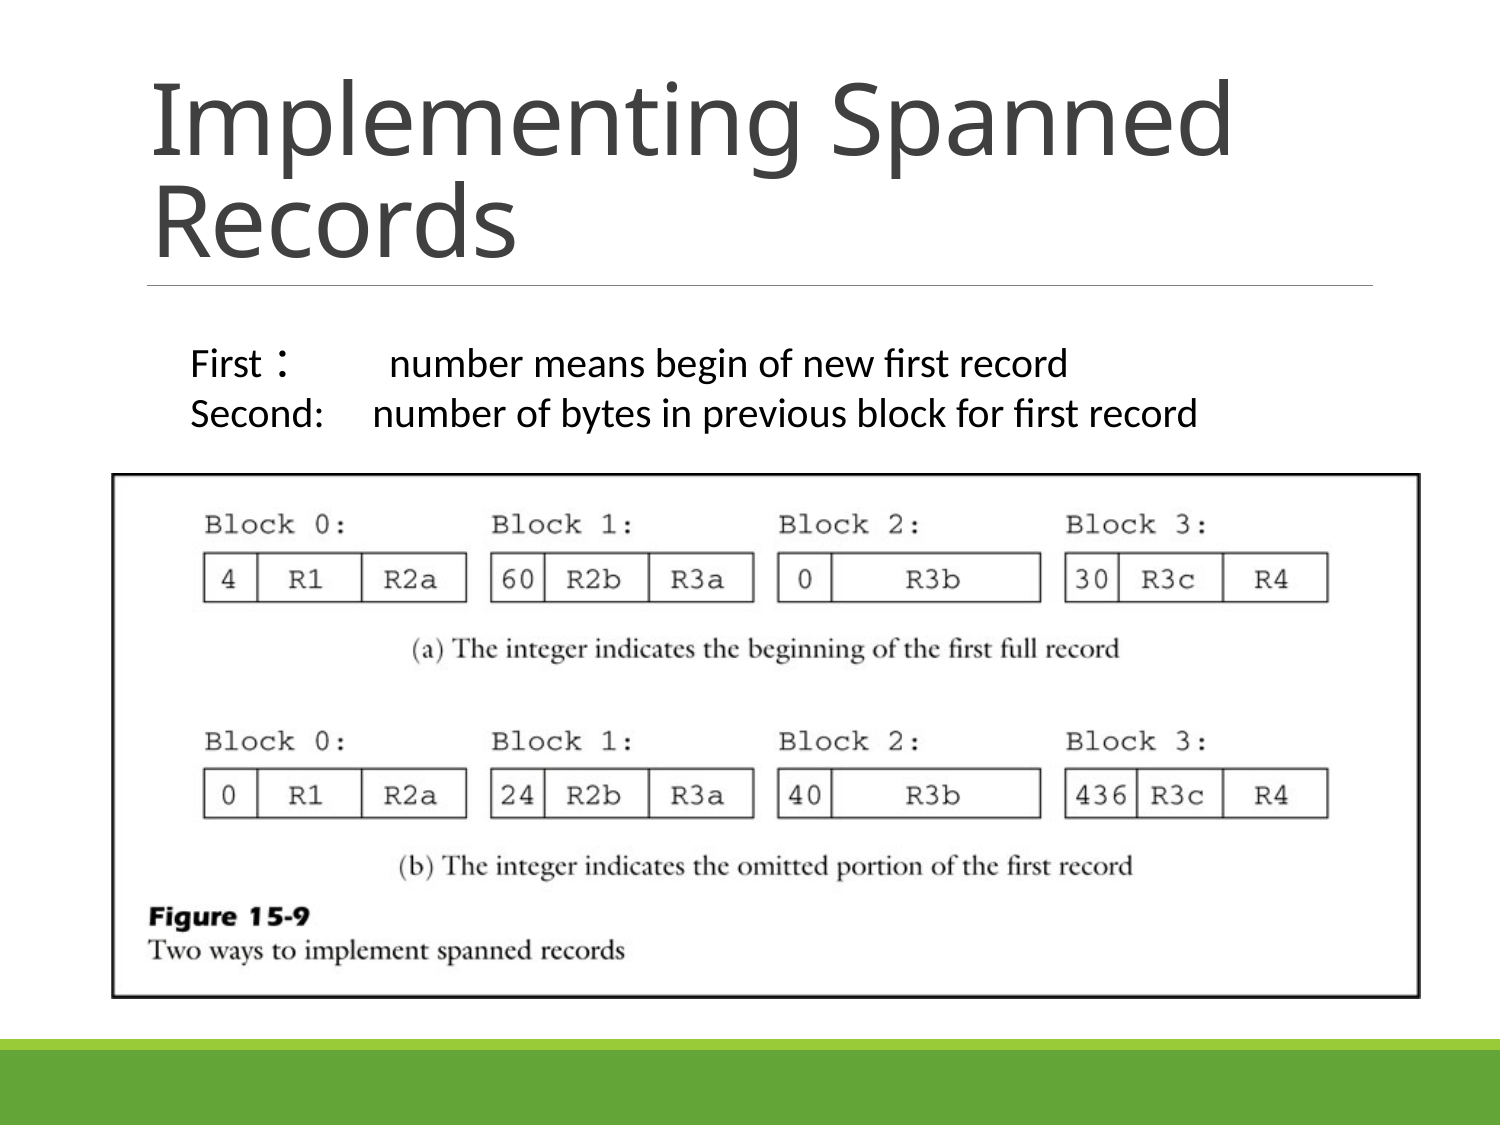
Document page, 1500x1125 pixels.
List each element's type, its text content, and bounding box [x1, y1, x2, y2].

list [110, 473, 1421, 999]
text_box First： number means begin of new first record Second: number of bytes in previous block for first record [175, 327, 1215, 443]
title Implementing Spanned Records [135, 47, 1440, 285]
